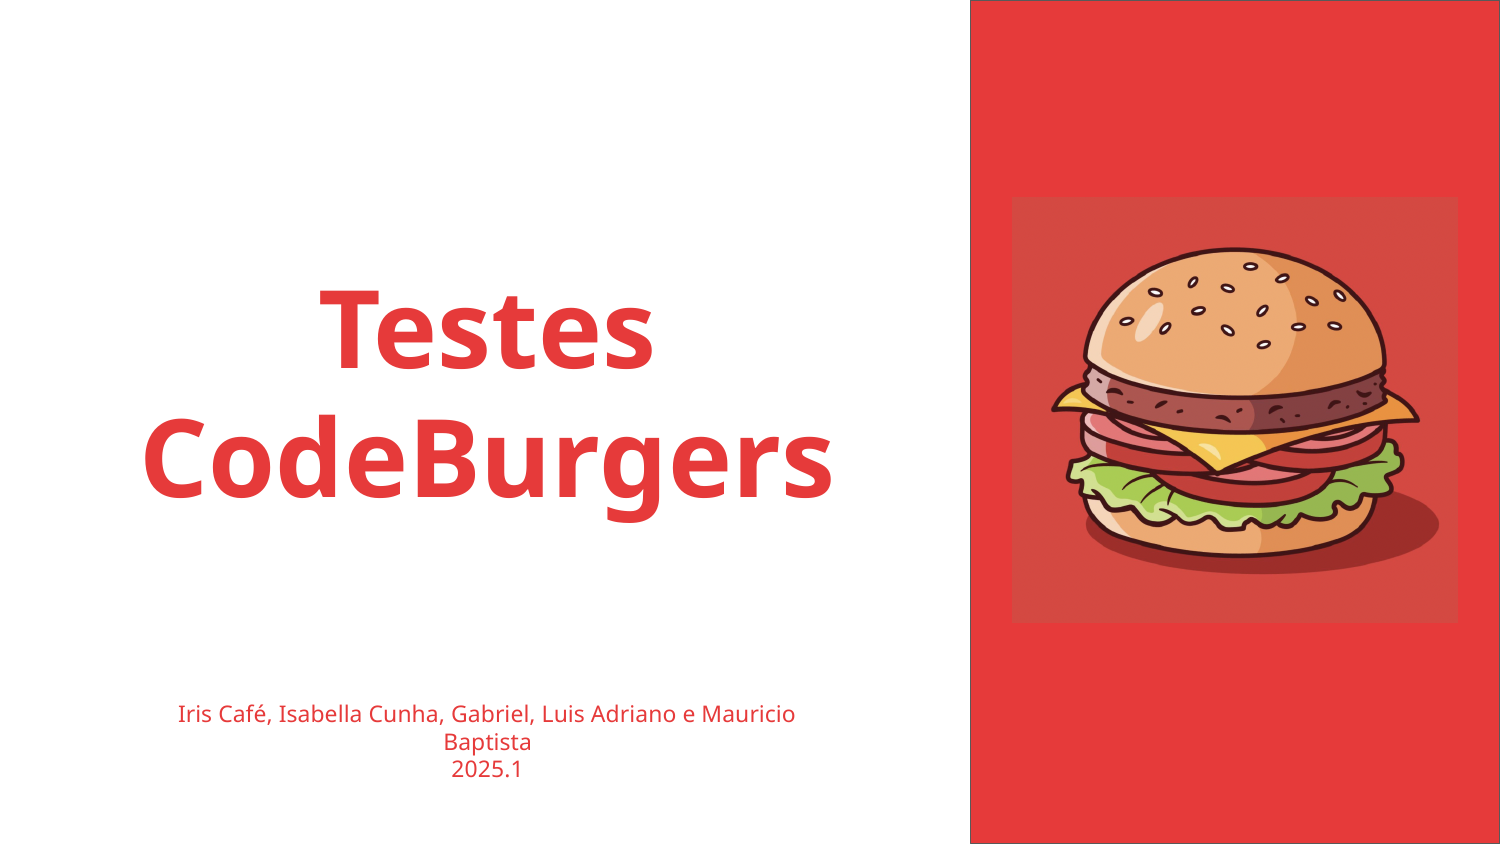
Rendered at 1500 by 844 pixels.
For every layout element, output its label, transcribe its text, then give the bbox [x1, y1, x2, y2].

picture [1012, 197, 1458, 623]
text_box Iris Café, Isabella Cunha, Gabriel, Luis Adriano e Mauricio Baptista 2025.1 [149, 684, 826, 798]
title Testes CodeBurgers [54, 197, 921, 535]
text_box [970, 0, 1500, 844]
